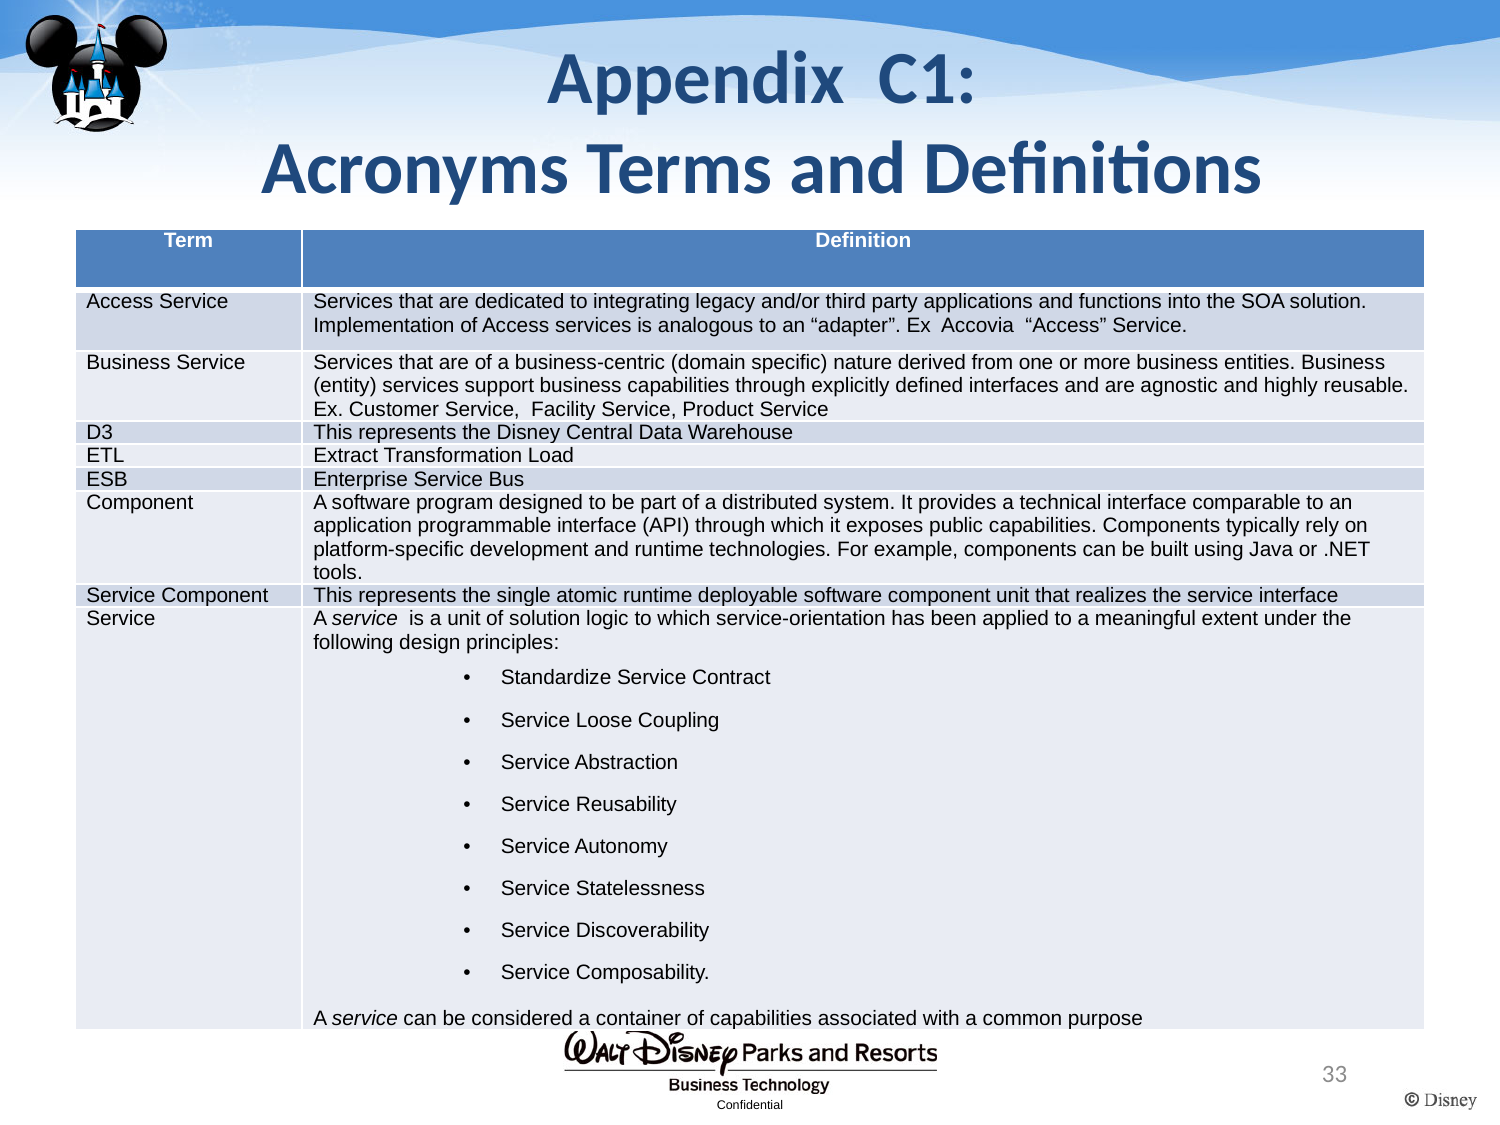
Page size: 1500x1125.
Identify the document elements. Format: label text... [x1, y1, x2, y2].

table_cell Enterprise Service Bus [303, 468, 1424, 490]
table_cell Services that are of a business-centric (domain specific) nature derived from one or more business entities. Business (entity) services support business capabilities through explicitly defined interfaces and are agnostic and highly reusable. Ex. Customer Service, Facility Service, Product Service [303, 352, 1424, 420]
table_cell A software program designed to be part of a distributed system. It provides a technical interface comparable to an application programmable interface (API) through which it exposes public capabilities. Components typically rely on platform-specific development and runtime technologies. For example, components can be built using Java or .NET tools. [303, 492, 1424, 583]
table_cell Service Component [76, 585, 301, 606]
picture [0, 0, 1500, 1125]
table_cell Service [76, 608, 301, 1029]
table_cell Access Service [76, 293, 301, 350]
title Appendix C1: Acronyms Terms and Definitions [87, 24, 1438, 213]
table_cell ETL [76, 445, 301, 466]
table_header Definition [303, 230, 1424, 287]
table_cell A service is a unit of solution logic to which service-orientation has been applied to a meaningful extent under the following design principles: Standardize Service Contract Service Loose Coupling Service Abstraction Service Reusability Service Autonomy Service Statelessness Service Discoverability Service Composability. A service can be considered a container of capabilities associated with a common purpose [303, 608, 1424, 1029]
table_cell Extract Transformation Load [303, 445, 1424, 466]
table_cell Component [76, 492, 301, 583]
table_header Term [76, 230, 301, 287]
table_cell D3 [76, 422, 301, 443]
table_cell ESB [76, 468, 301, 490]
table_cell Services that are dedicated to integrating legacy and/or third party applications and functions into the SOA solution. Implementation of Access services is analogous to an “adapter”. Ex Accovia “Access” Service. [303, 293, 1424, 350]
slide_number 33 [1074, 1042, 1363, 1103]
table_cell Business Service [76, 352, 301, 420]
table_cell This represents the Disney Central Data Warehouse [303, 422, 1424, 443]
table_cell This represents the single atomic runtime deployable software component unit that realizes the service interface [303, 585, 1424, 606]
